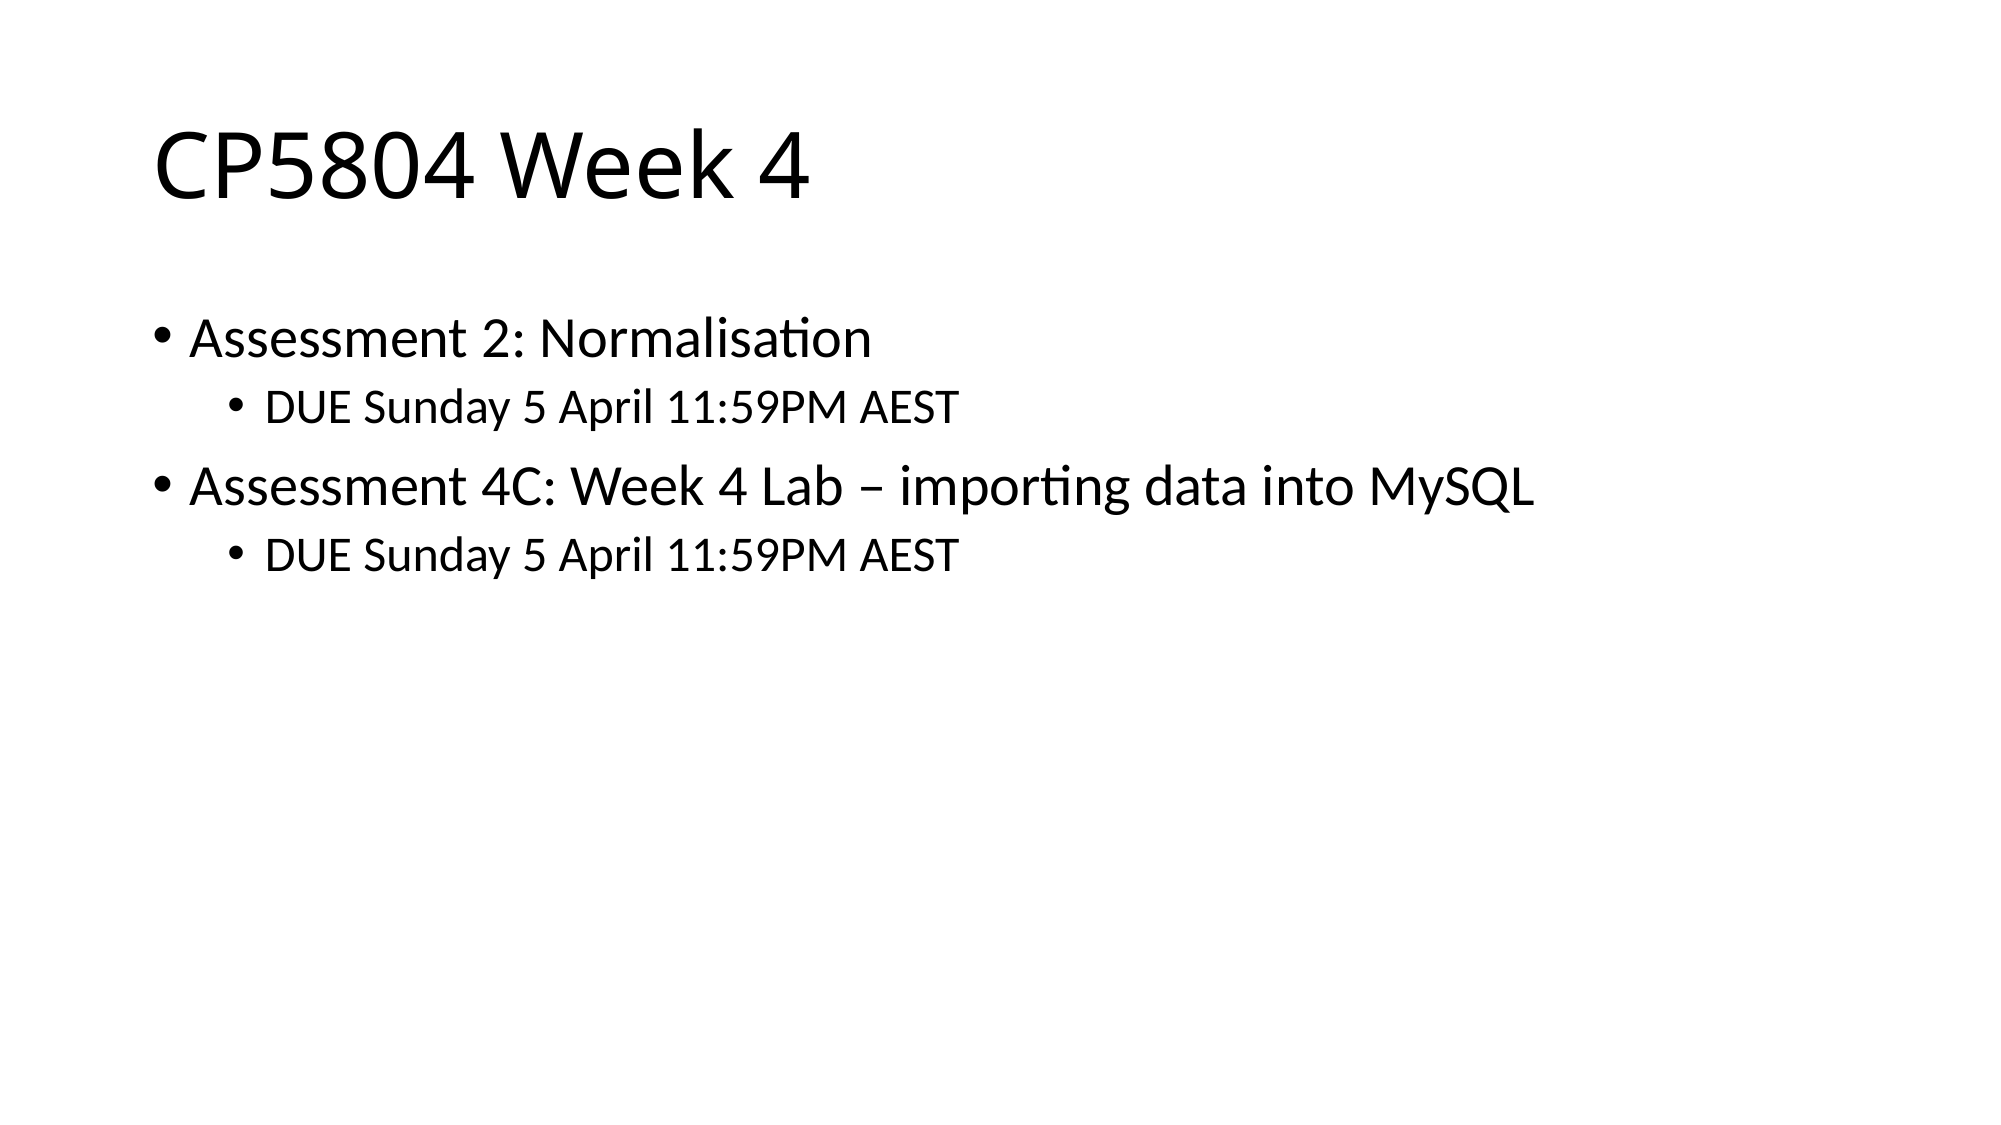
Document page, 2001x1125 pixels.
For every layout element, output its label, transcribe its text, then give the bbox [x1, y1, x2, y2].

list Assessment 2: Normalisation DUE Sunday 5 April 11:59PM AEST Assessment 4C: Week 4 Lab – importing data into MySQL DUE Sunday 5 April 11:59PM AEST [137, 299, 1863, 1014]
title CP5804 Week 4 [137, 59, 1863, 278]
